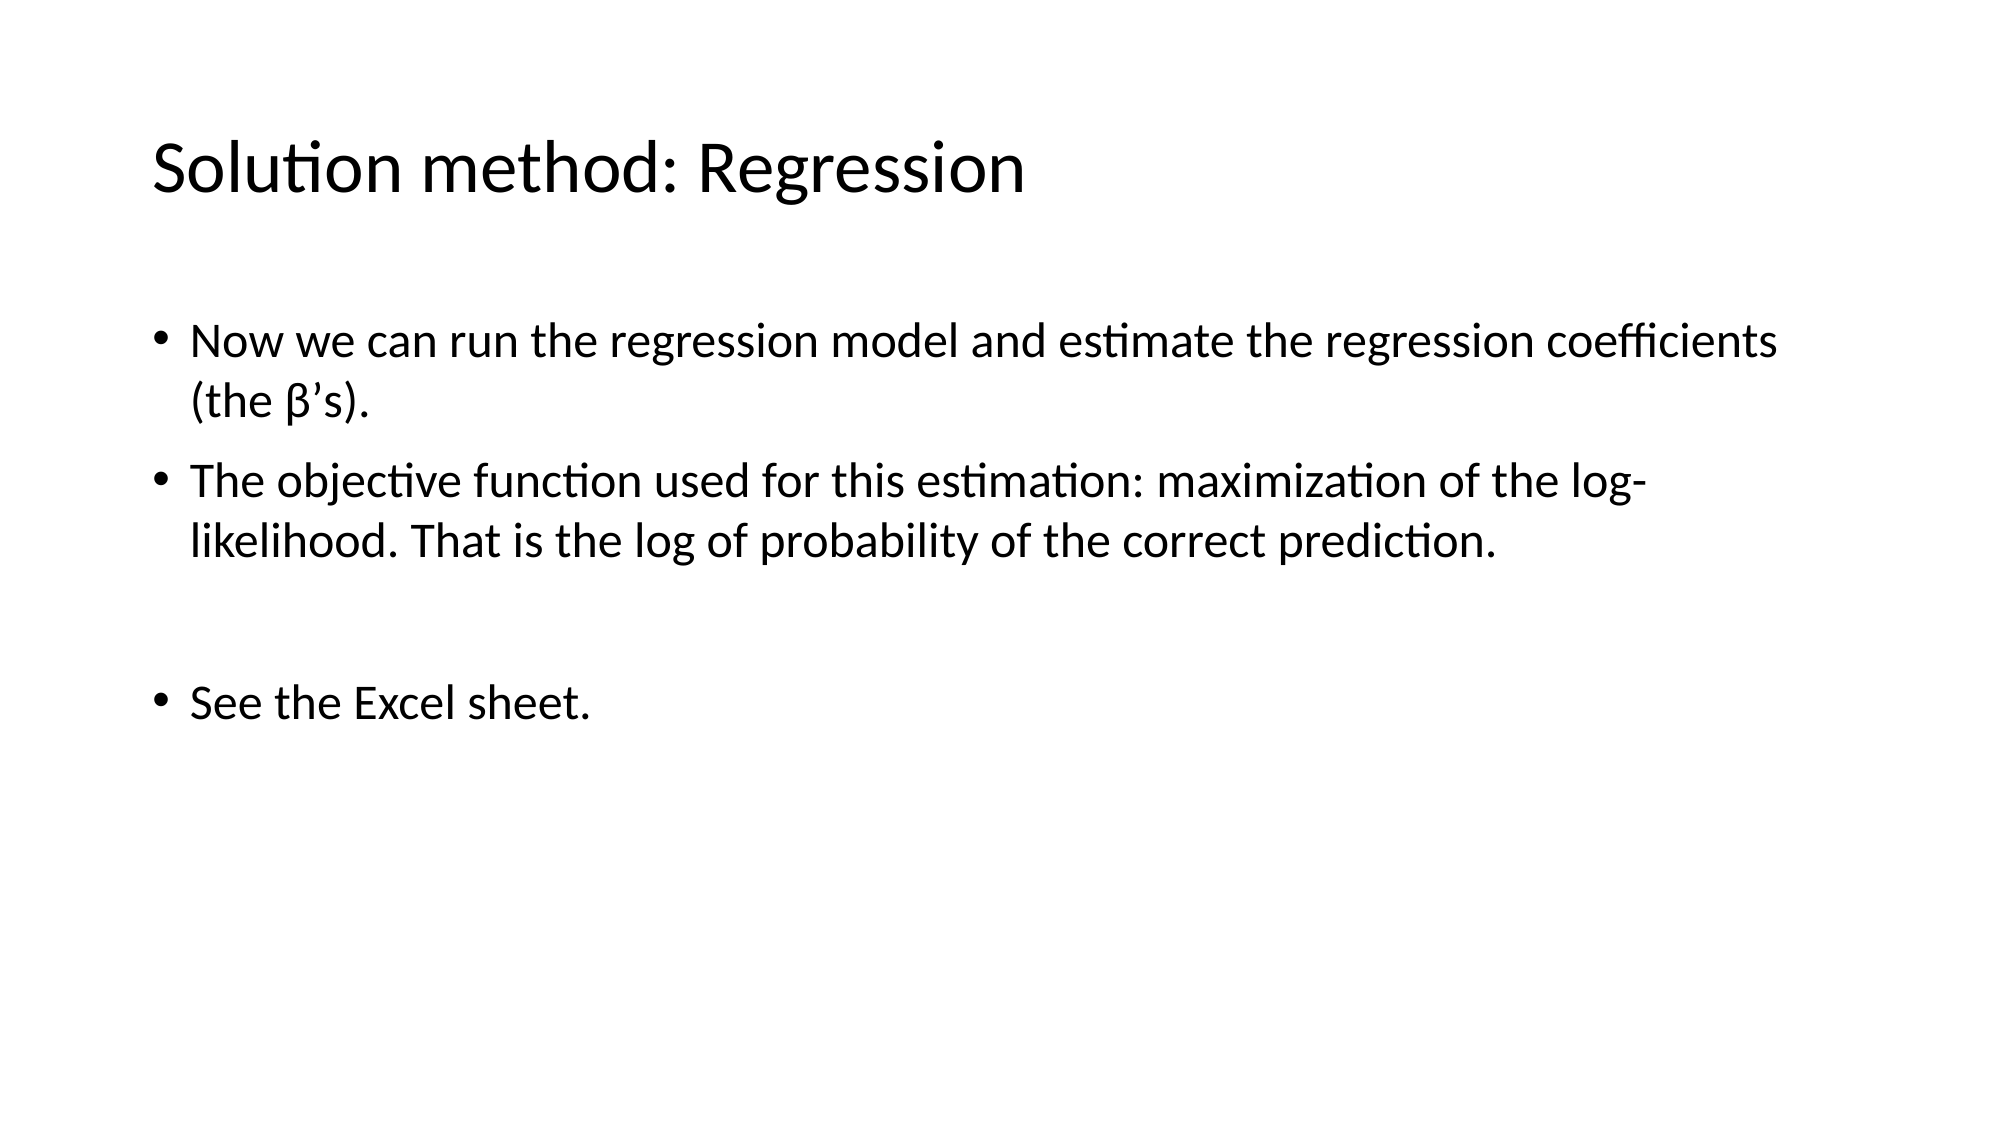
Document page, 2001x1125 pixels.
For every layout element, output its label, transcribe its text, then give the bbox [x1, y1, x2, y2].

title Solution method: Regression [137, 59, 1863, 278]
list Now we can run the regression model and estimate the regression coefficients (the β’s). The objective function used for this estimation: maximization of the log-likelihood. That is the log of probability of the correct prediction. See the Excel sheet. [137, 299, 1863, 1014]
